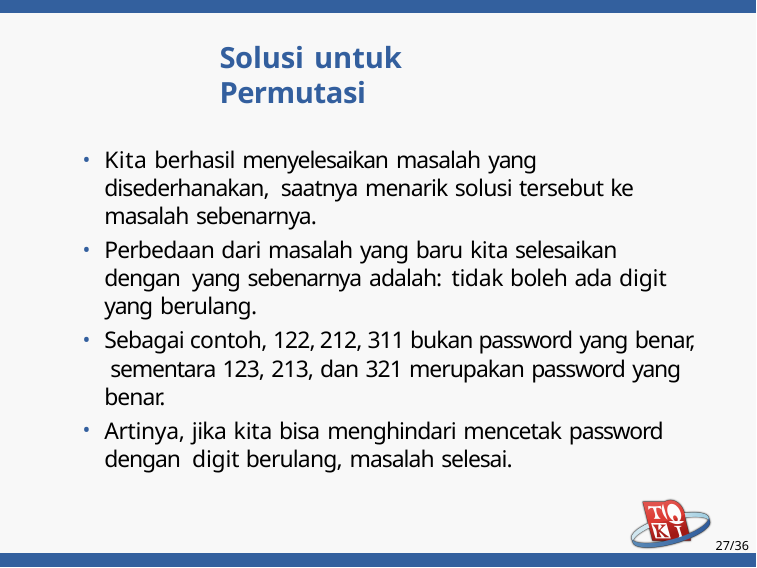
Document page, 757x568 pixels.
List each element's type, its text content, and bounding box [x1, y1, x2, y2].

picture [0, 0, 756, 13]
title Solusi untuk Permutasi [217, 36, 539, 134]
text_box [0, 495, 757, 568]
list Kita berhasil menyelesaikan masalah yang disederhanakan, saatnya menarik solusi tersebut ke masalah sebenarnya. Perbedaan dari masalah yang baru kita selesaikan dengan yang sebenarnya adalah: tidak boleh ada digit yang berulang. Sebagai contoh, 122, 212, 311 bukan password yang benar, sementara 123, 213, dan 321 merupakan password yang benar. Artinya, jika kita bisa menghindari mencetak password dengan digit berulang, masalah selesai. [57, 136, 699, 472]
